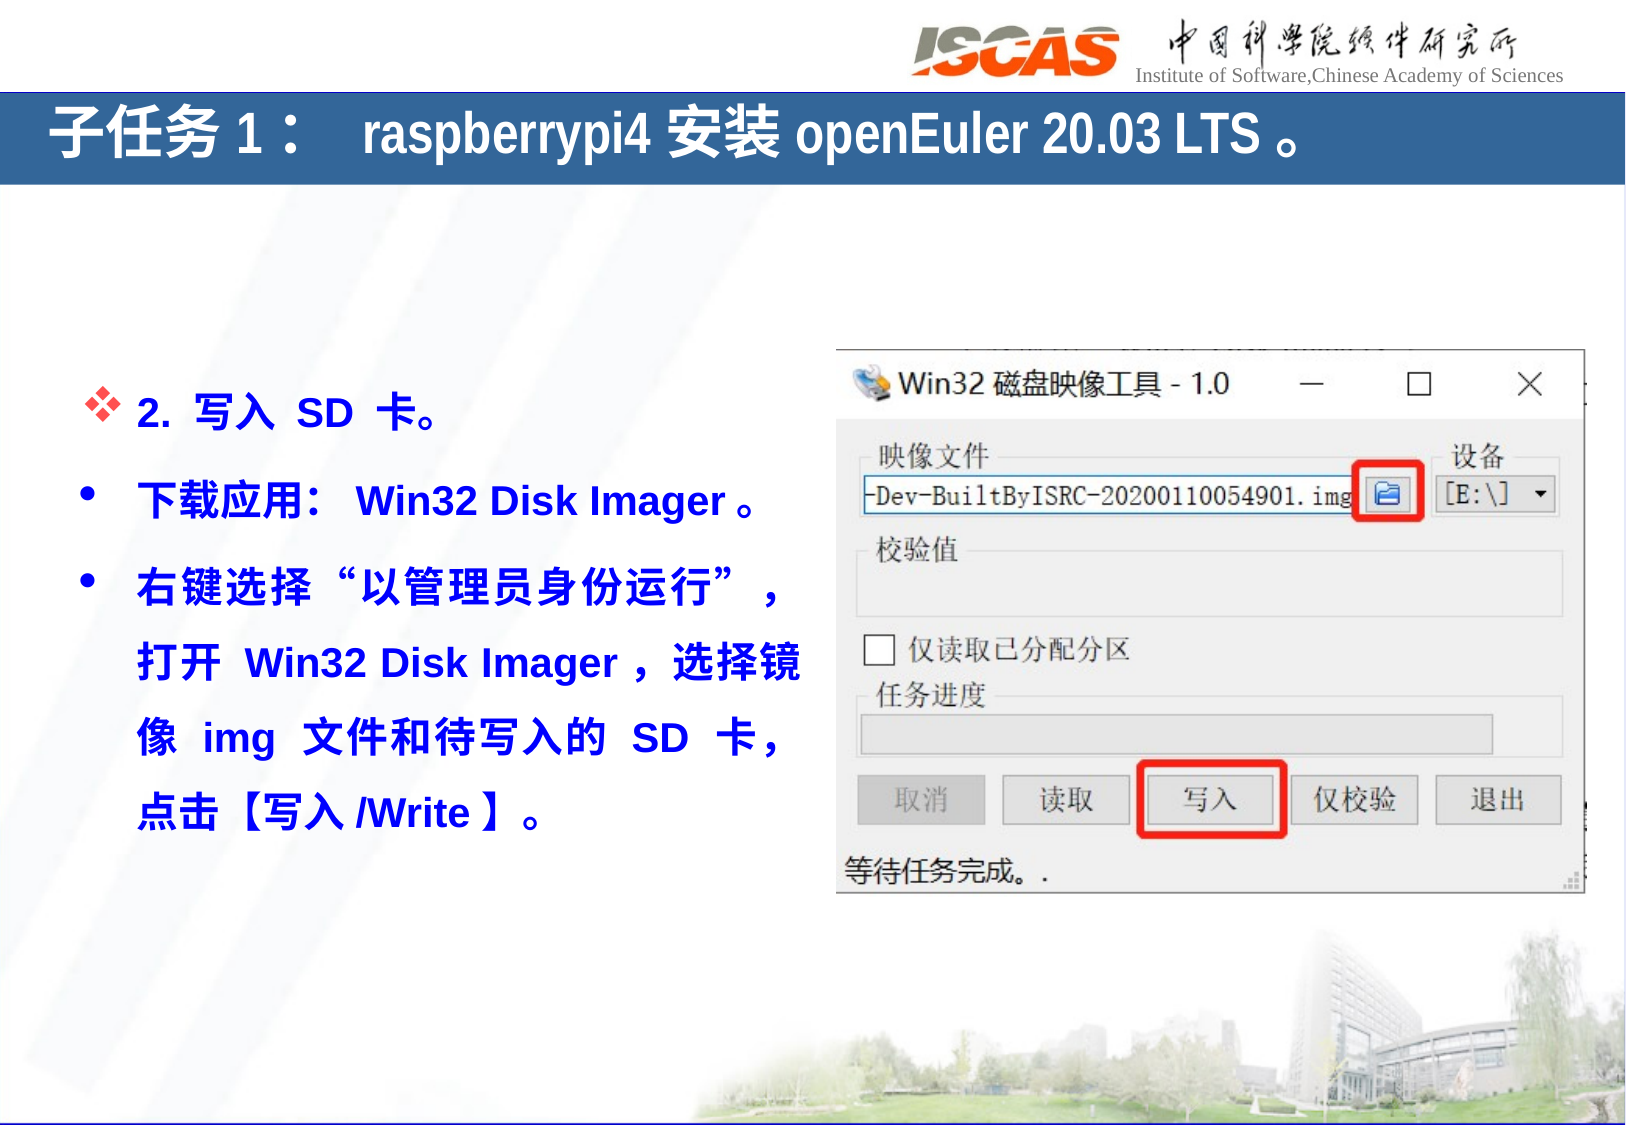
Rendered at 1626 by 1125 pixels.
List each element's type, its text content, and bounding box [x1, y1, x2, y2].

picture [1166, 15, 1519, 71]
title 子任务1： raspberrypi4安装openEuler 20.03 LTS。 [0, 93, 1625, 185]
picture [907, 18, 1132, 87]
picture [0, 92, 1626, 1125]
text_box 2. 写入 SD 卡。 下载应用：Win32 Disk Imager。 右键选择“以管理员身份运行”，打开 Win32 Disk Imager，选择镜像 img 文件和待写入的 SD 卡，点击【写入/Write】。 [65, 353, 816, 844]
